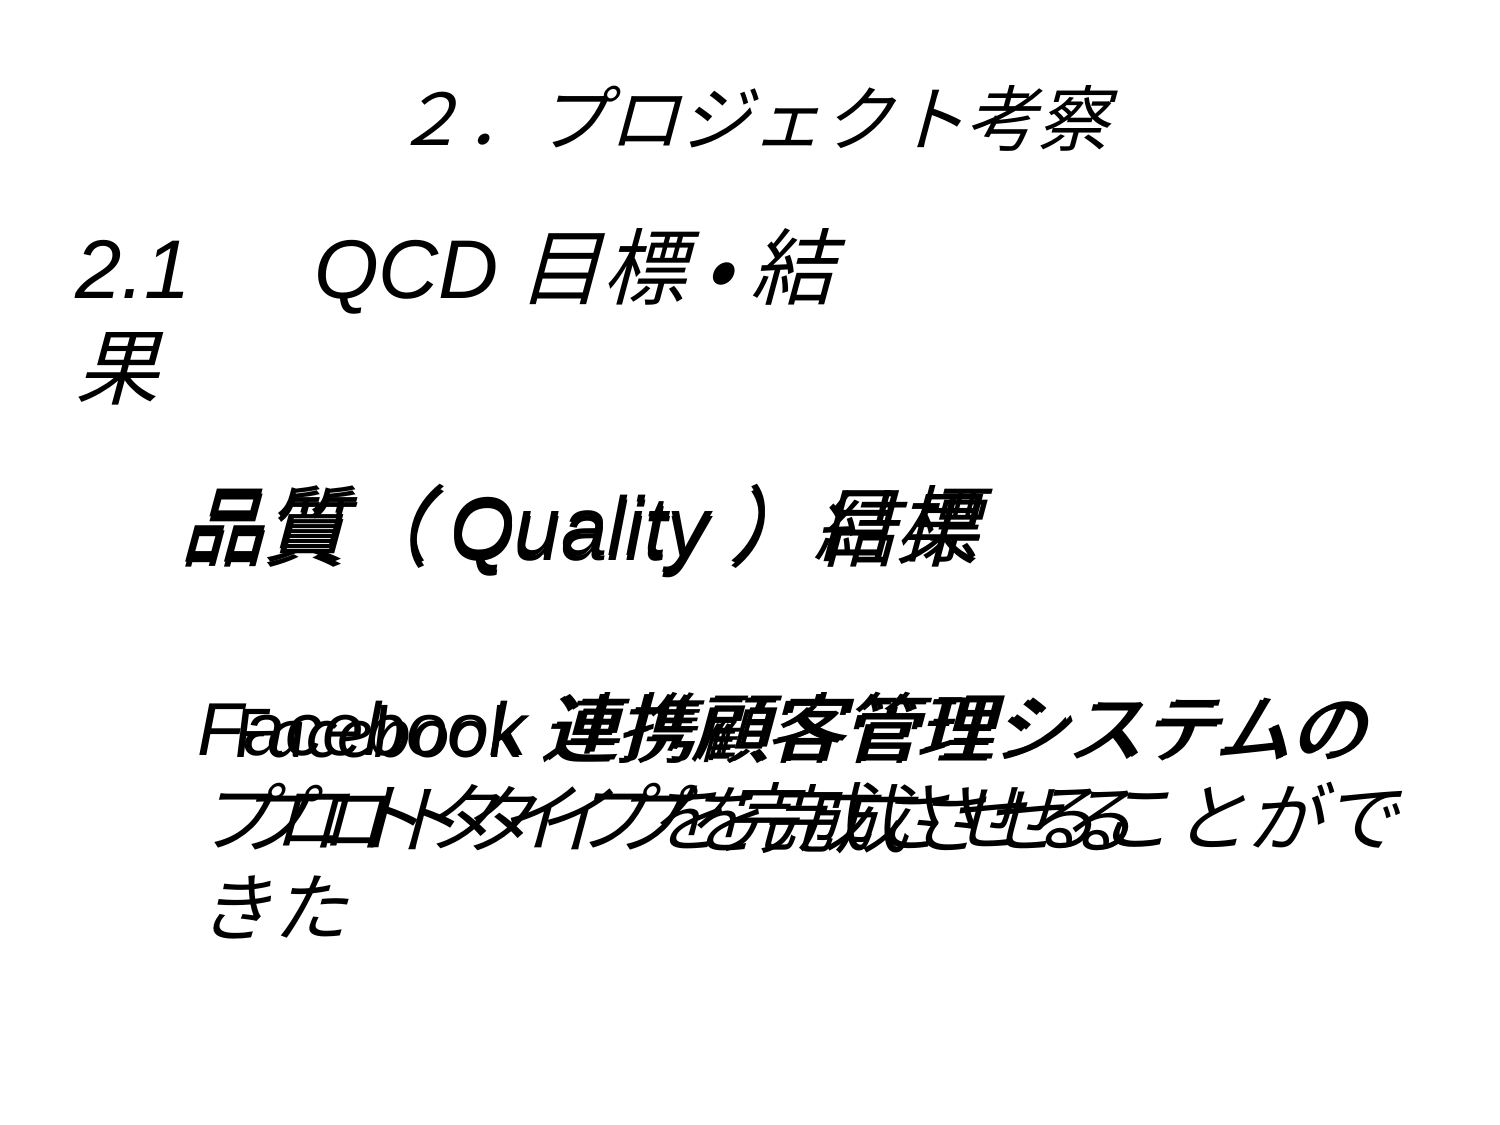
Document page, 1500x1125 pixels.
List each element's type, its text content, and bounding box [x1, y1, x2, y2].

text_box 2.1 QCD目標 ・ 結果 [60, 208, 857, 423]
text_box Facebook連携顧客管理システムのプロトタイプを完成させることができた [182, 881, 1435, 958]
title ２．プロジェクト考察 [14, 66, 1489, 254]
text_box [165, 464, 1450, 873]
